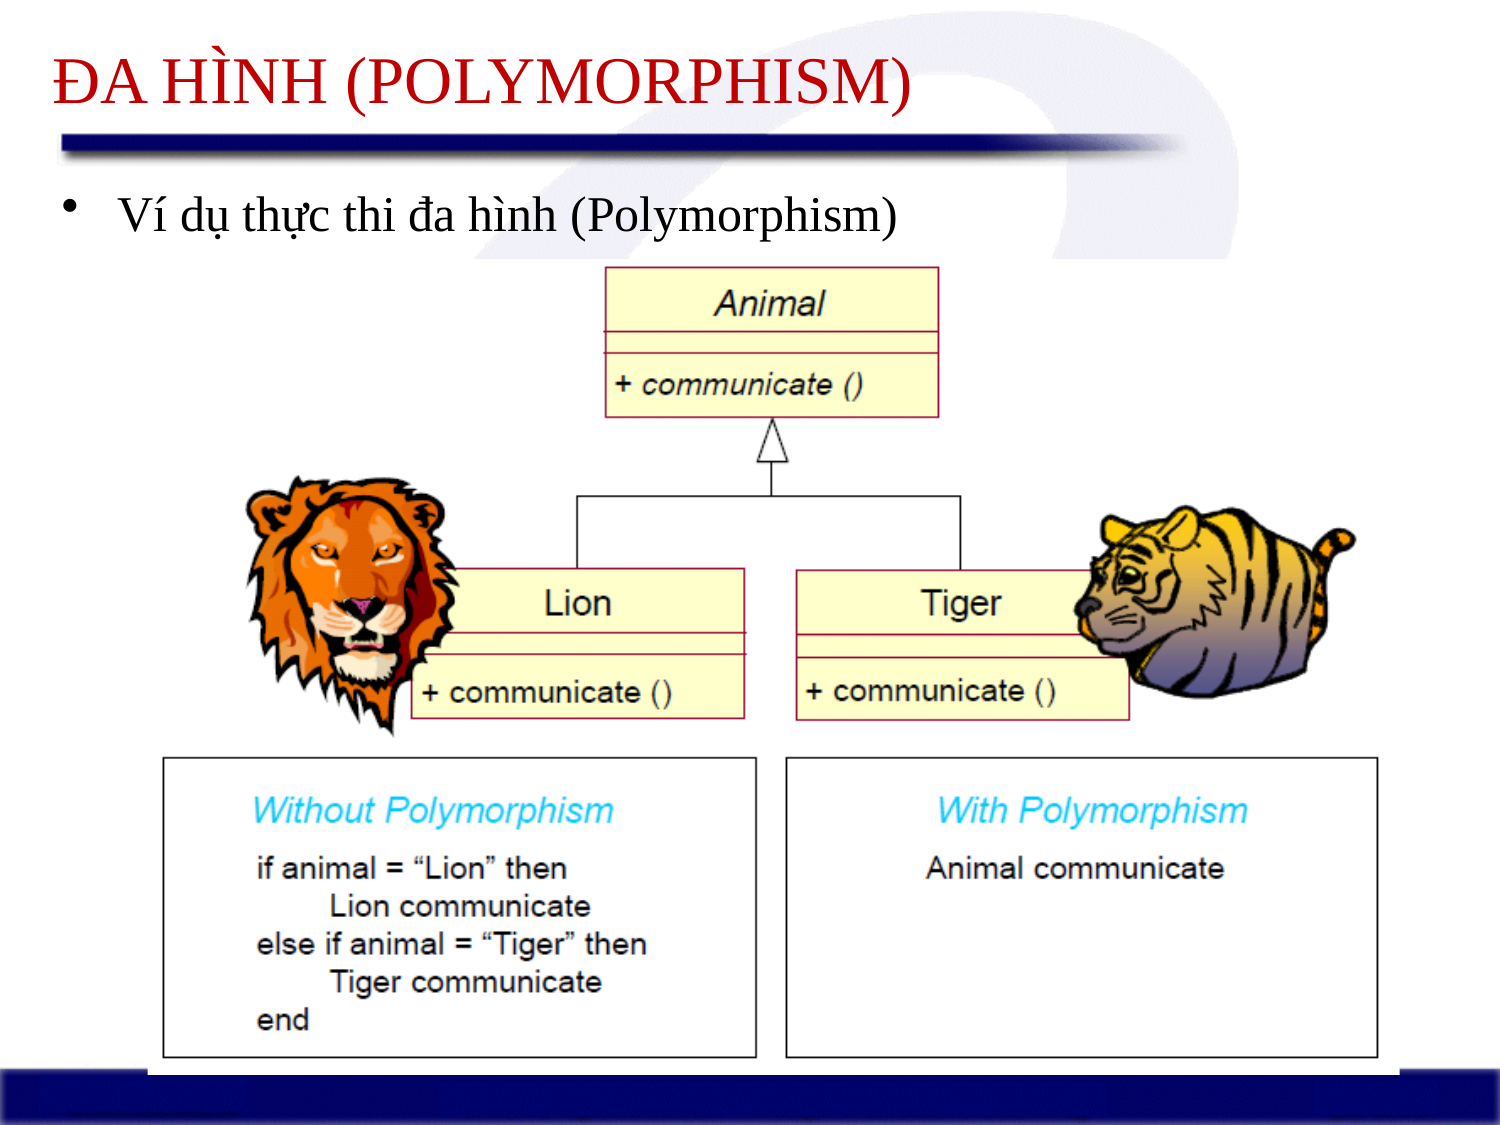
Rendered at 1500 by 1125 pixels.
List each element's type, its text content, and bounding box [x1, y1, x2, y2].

list Ví dụ thực thi đa hình (Polymorphism) [46, 173, 1405, 967]
picture [0, 0, 1500, 1125]
title ĐA HÌNH (POLYMORPHISM) [37, 2, 1500, 153]
